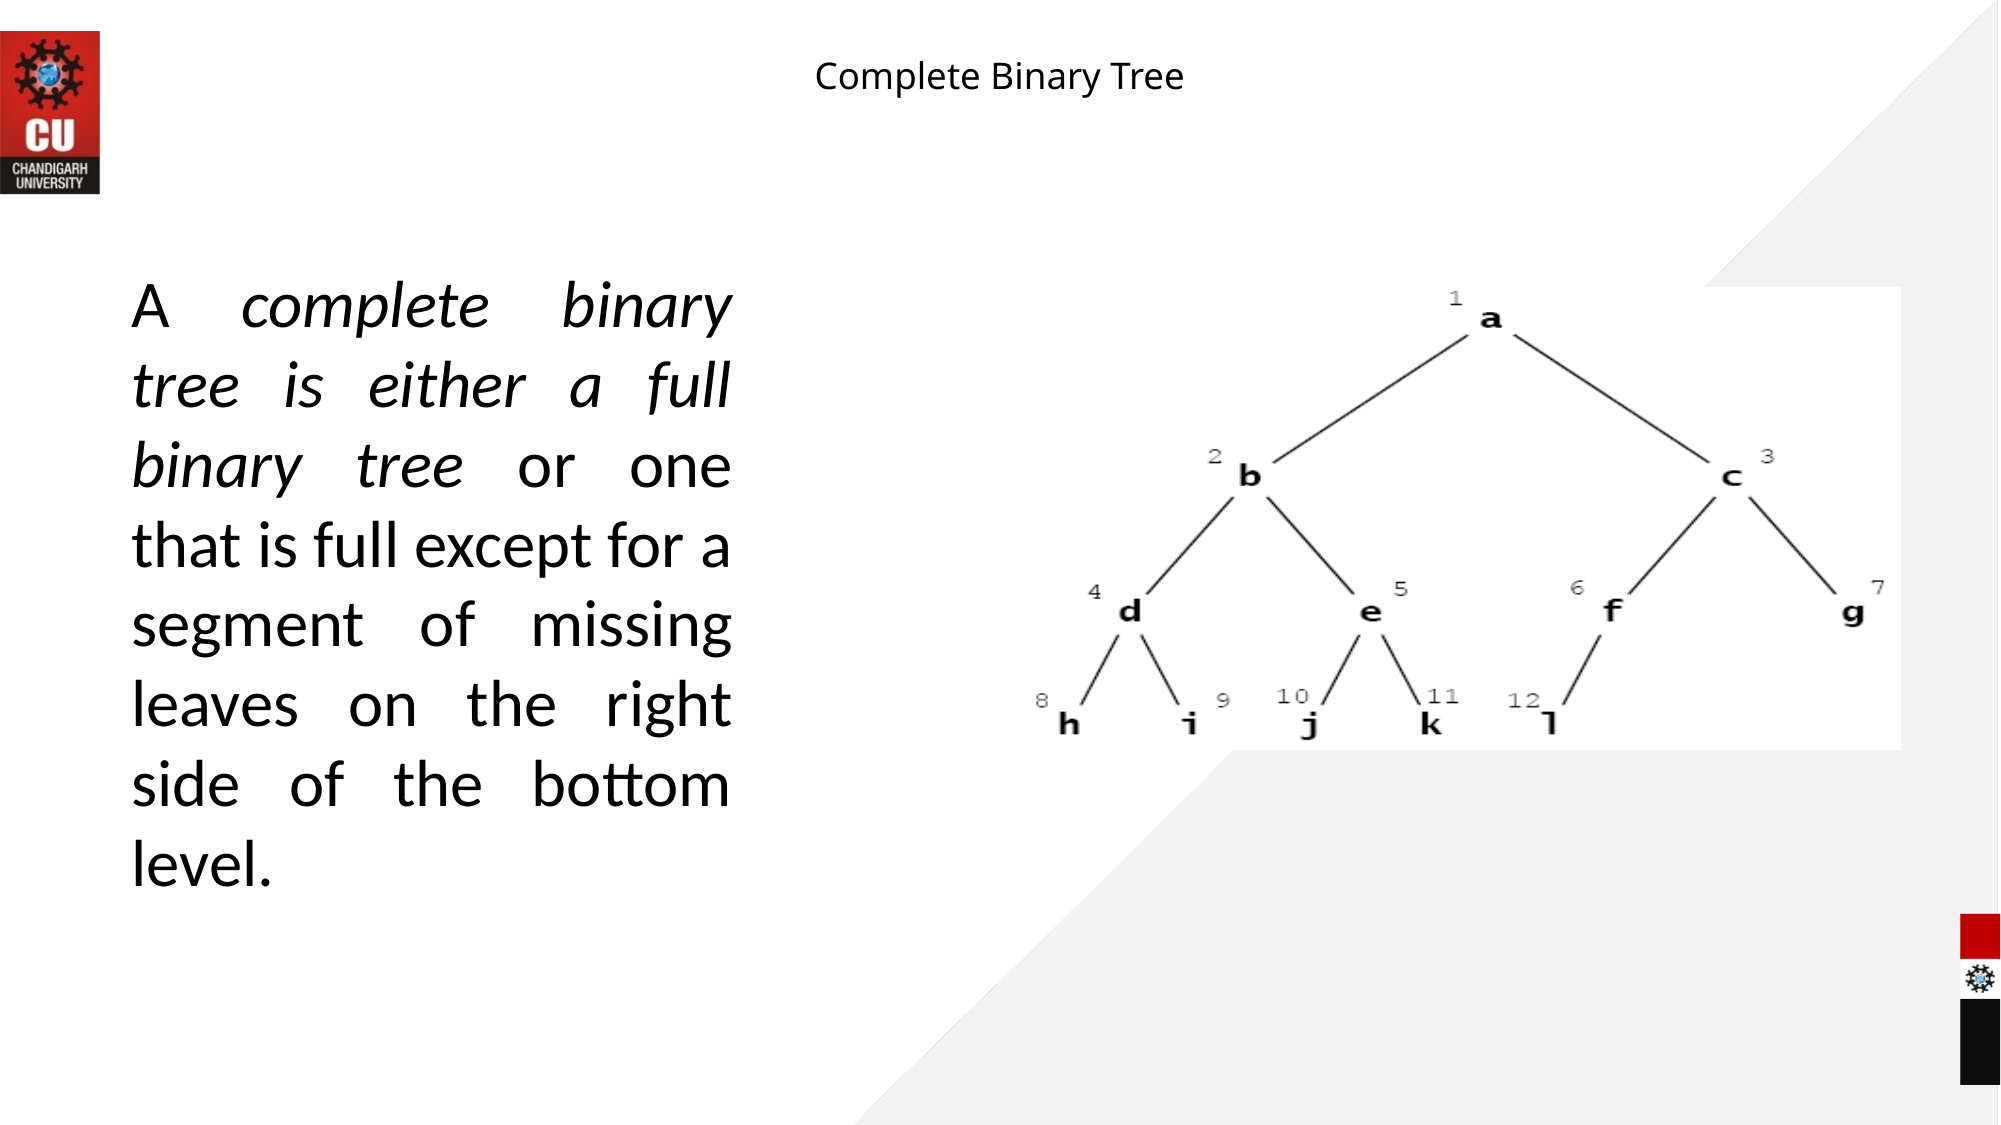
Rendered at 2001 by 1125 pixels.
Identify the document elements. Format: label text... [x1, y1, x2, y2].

title Complete Binary Tree [99, 50, 1900, 105]
text_box A complete binary tree is either a full binary tree or one that is full except for a segment of missing leaves on the right side of the bottom level. [116, 253, 748, 908]
picture [0, 0, 2001, 1125]
